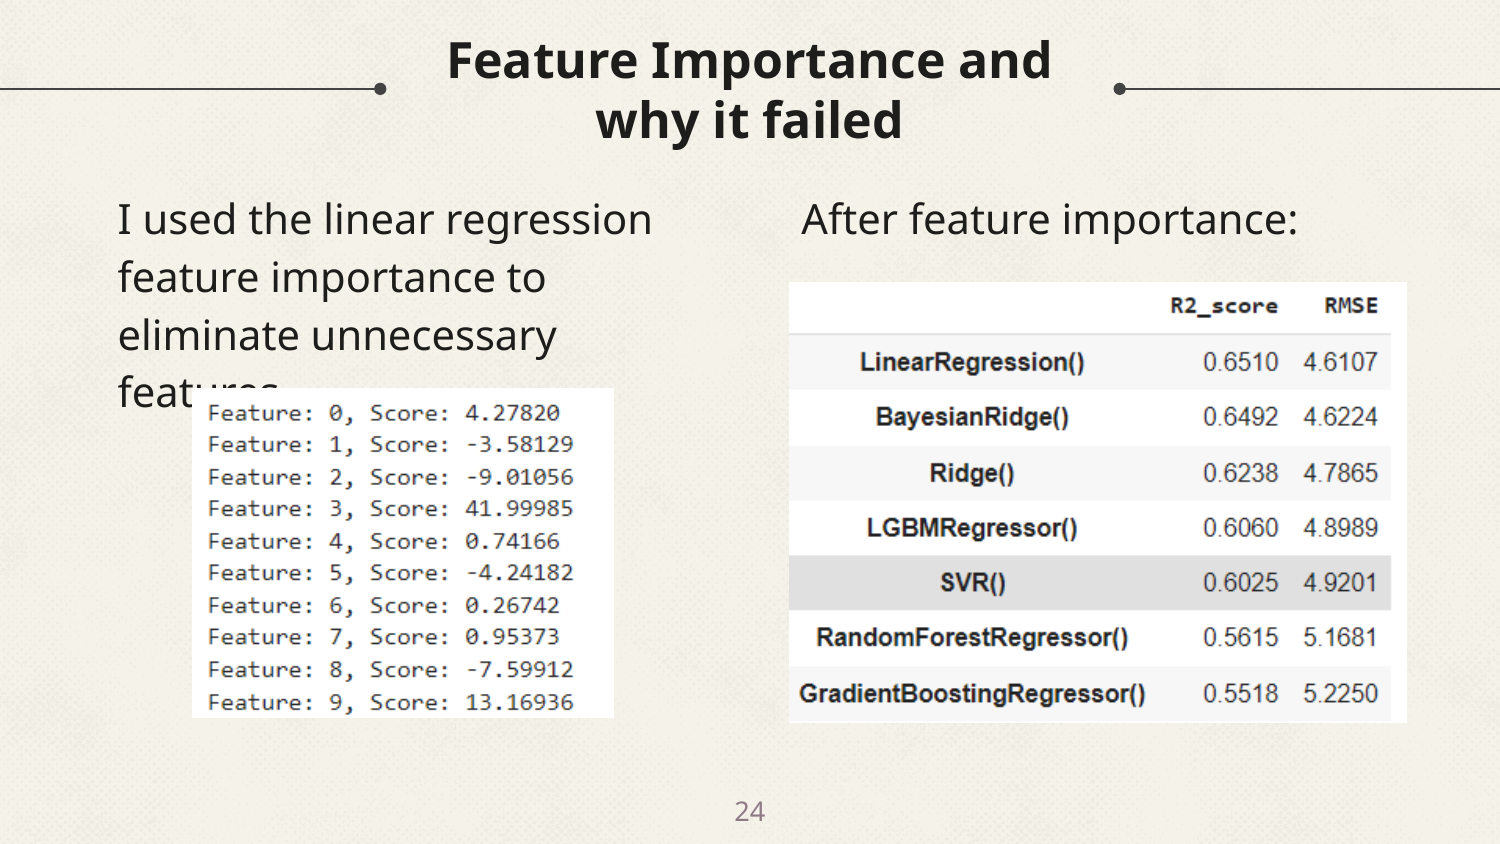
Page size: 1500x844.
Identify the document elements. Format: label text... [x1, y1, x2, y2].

picture [0, 90, 1500, 844]
list After feature importance: [786, 170, 1385, 283]
title Feature Importance and why it failed [380, 18, 1120, 160]
slide_number ‹#› [705, 779, 795, 844]
list I used the linear regression feature importance to eliminate unnecessary features [102, 170, 742, 697]
picture [0, 0, 1500, 88]
